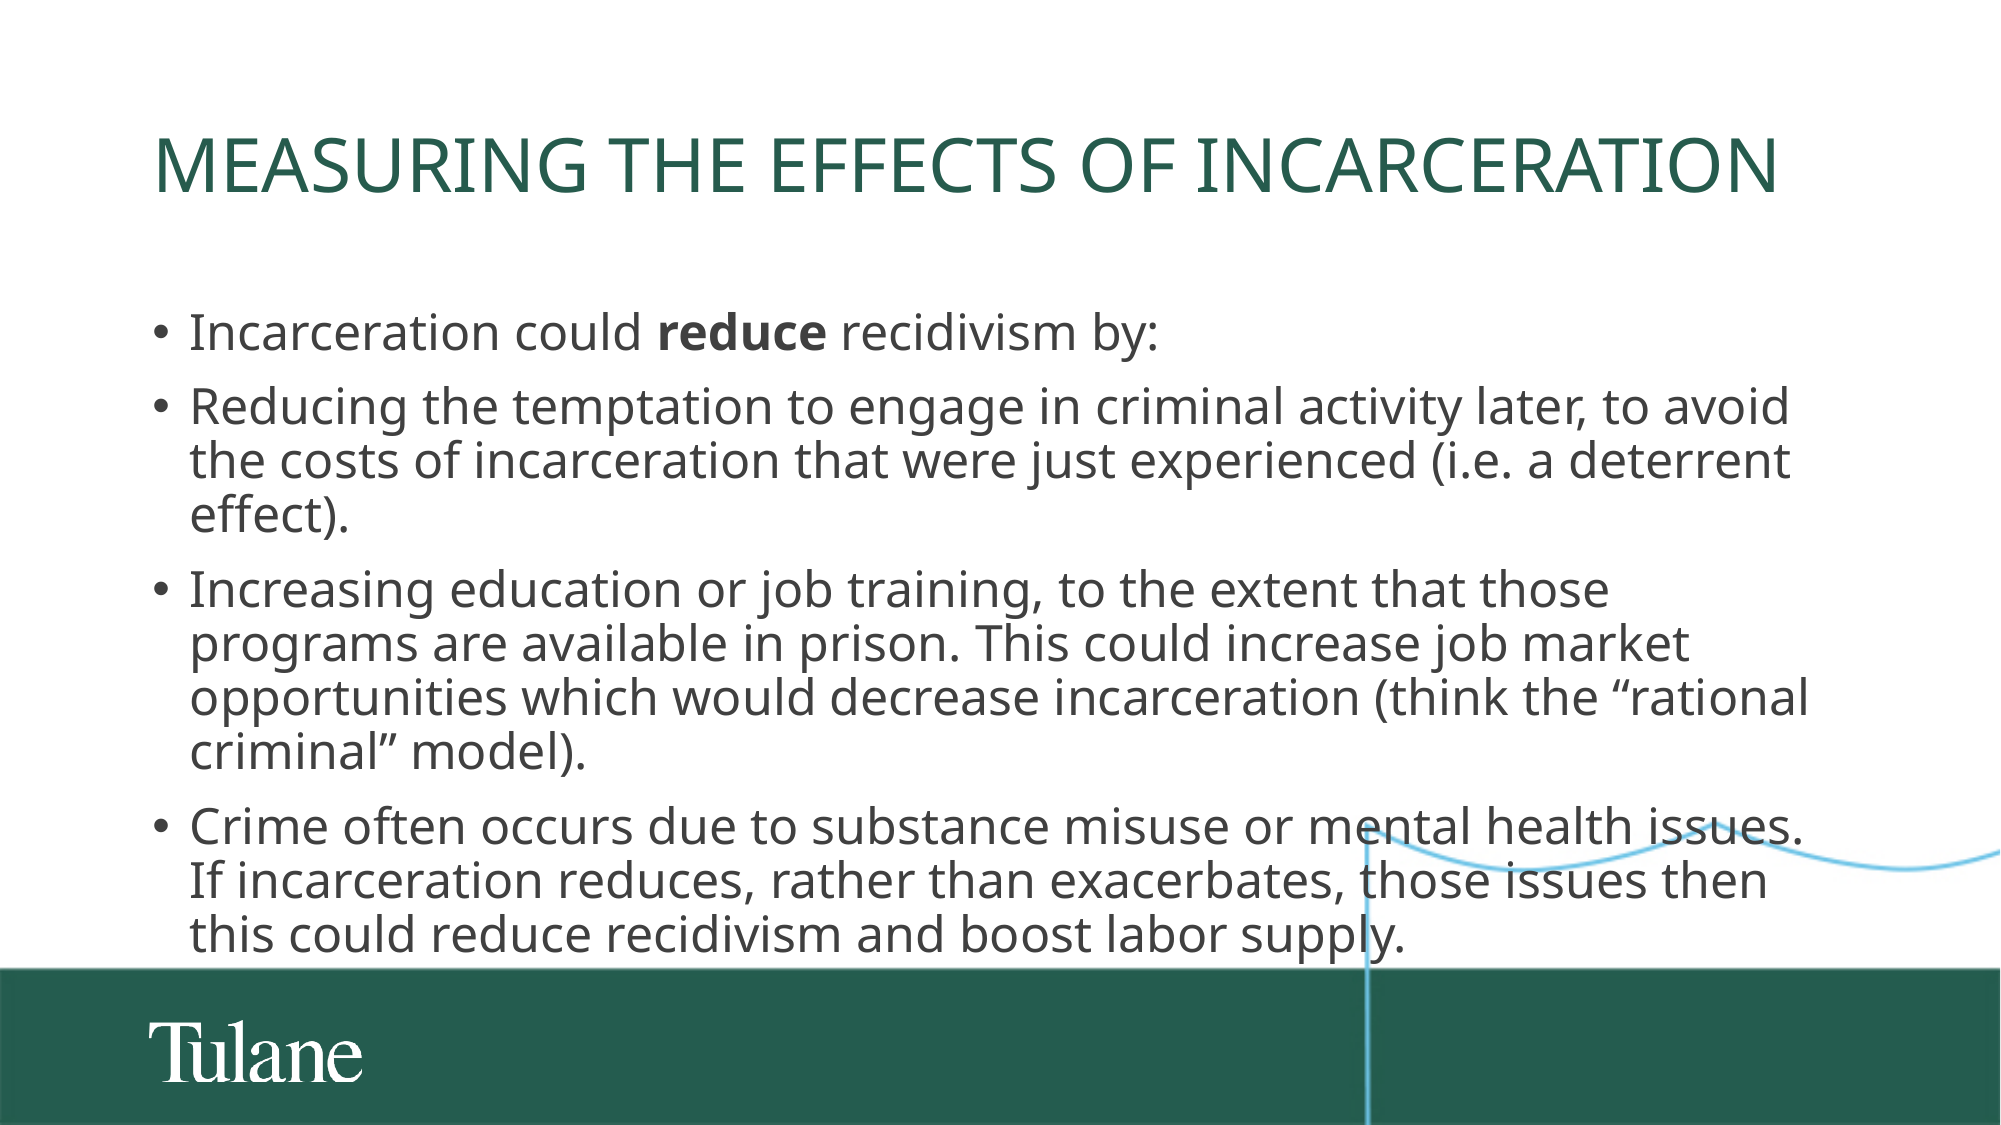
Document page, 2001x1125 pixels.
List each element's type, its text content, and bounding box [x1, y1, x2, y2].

title Measuring the effects of incarceration [137, 59, 1863, 278]
list Incarceration could reduce recidivism by: Reducing the temptation to engage in criminal activity later, to avoid the costs of incarceration that were just experienced (i.e. a deterrent effect). Increasing education or job training, to the extent that those programs are available in prison. This could increase job market opportunities which would decrease incarceration (think the “rational criminal” model). Crime often occurs due to substance misuse or mental health issues. If incarceration reduces, rather than exacerbates, those issues then this could reduce recidivism and boost labor supply. [137, 299, 1863, 1014]
picture [0, 0, 2001, 1125]
